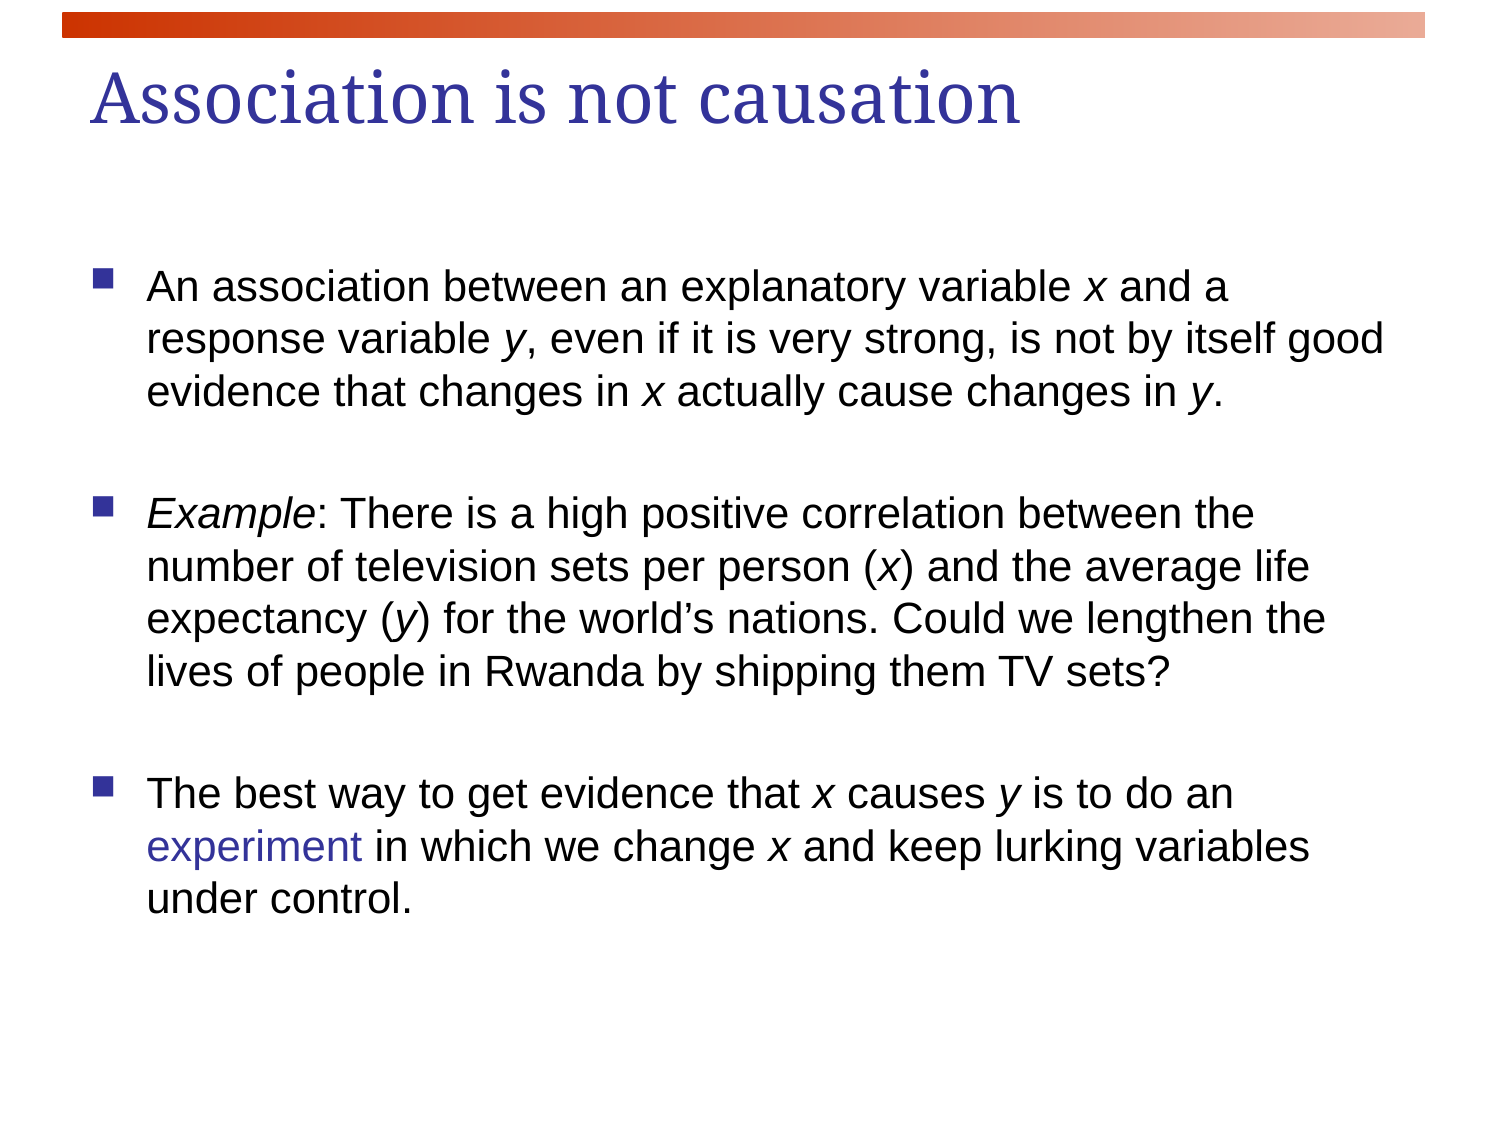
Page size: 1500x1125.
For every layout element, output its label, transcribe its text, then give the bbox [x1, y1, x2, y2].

list An association between an explanatory variable x and a response variable y, even if it is very strong, is not by itself good evidence that changes in x actually cause changes in y. Example: There is a high positive correlation between the number of television sets per person (x) and the average life expectancy (y) for the world’s nations. Could we lengthen the lives of people in Rwanda by shipping them TV sets? The best way to get evidence that x causes y is to do an experiment in which we change x and keep lurking variables under control. [75, 249, 1425, 963]
title Association is not causation [75, 45, 1425, 181]
